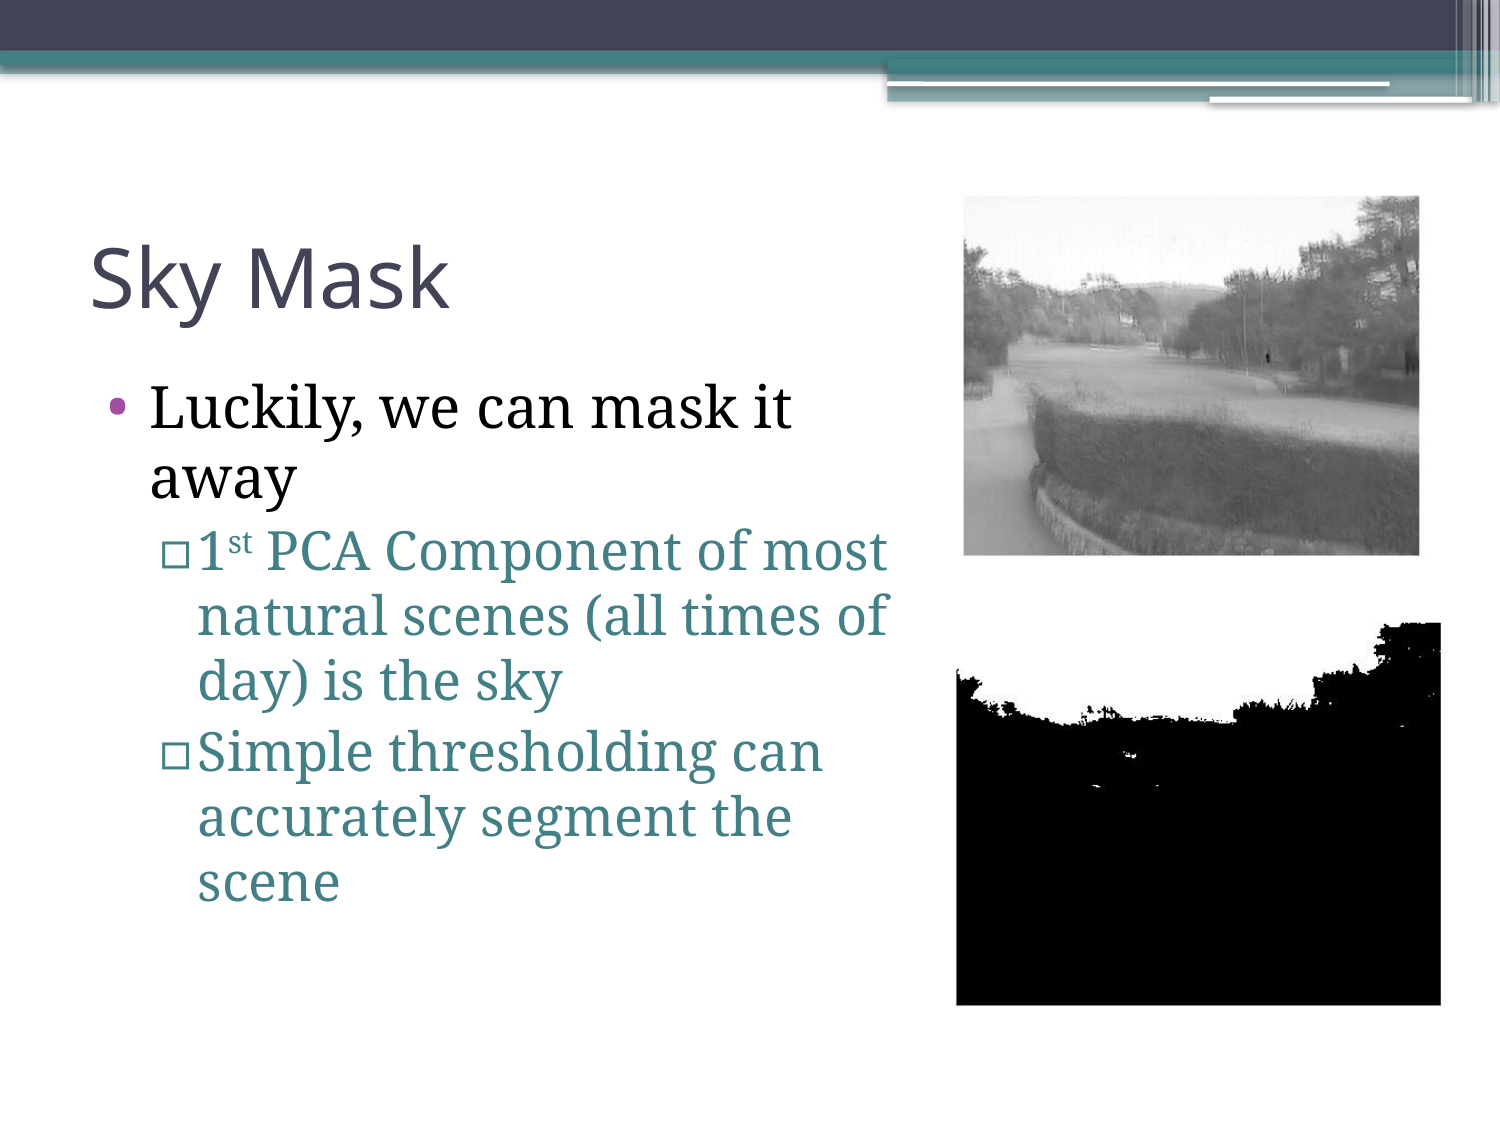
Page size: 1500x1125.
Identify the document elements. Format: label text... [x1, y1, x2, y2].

title Sky Mask [75, 187, 930, 363]
picture [937, 162, 1500, 1057]
list Luckily, we can mask it away 1st PCA Component of most natural scenes (all times of day) is the sky Simple thresholding can accurately segment the scene [75, 362, 913, 1079]
